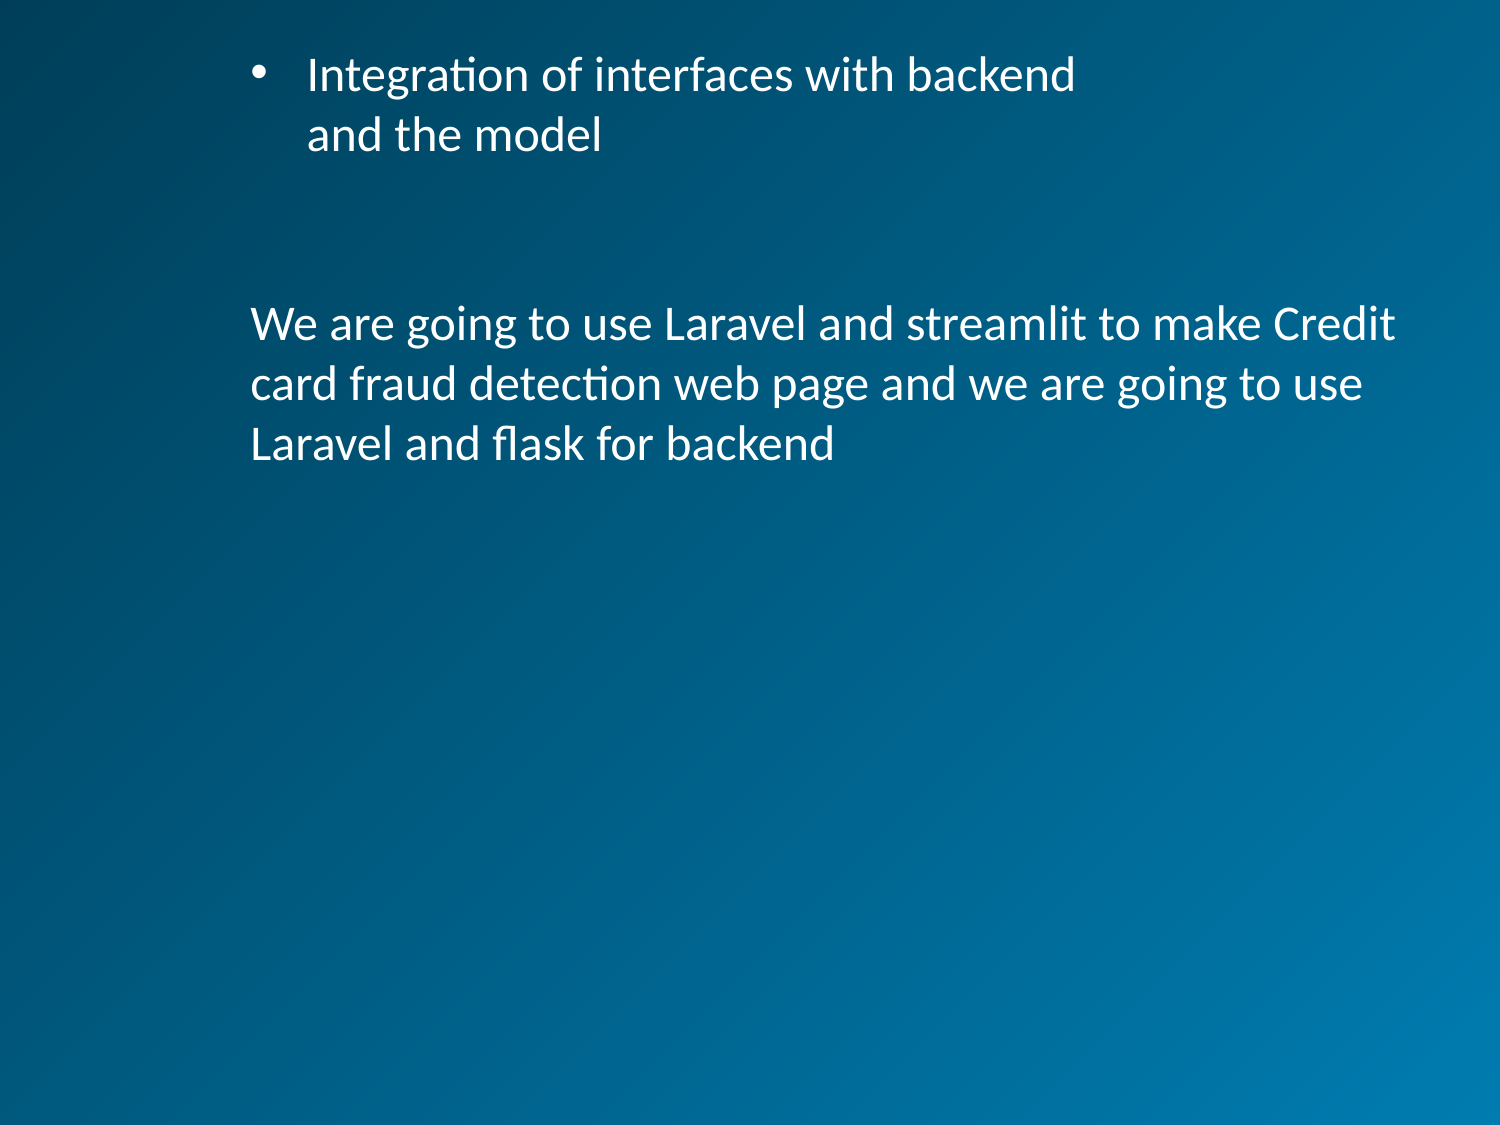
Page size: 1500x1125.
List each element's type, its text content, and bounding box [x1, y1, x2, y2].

text_box Integration of interfaces with backend and the model [235, 34, 1119, 169]
text_box We are going to use Laravel and streamlit to make Credit card fraud detection web page and we are going to use Laravel and flask for backend [235, 282, 1459, 523]
